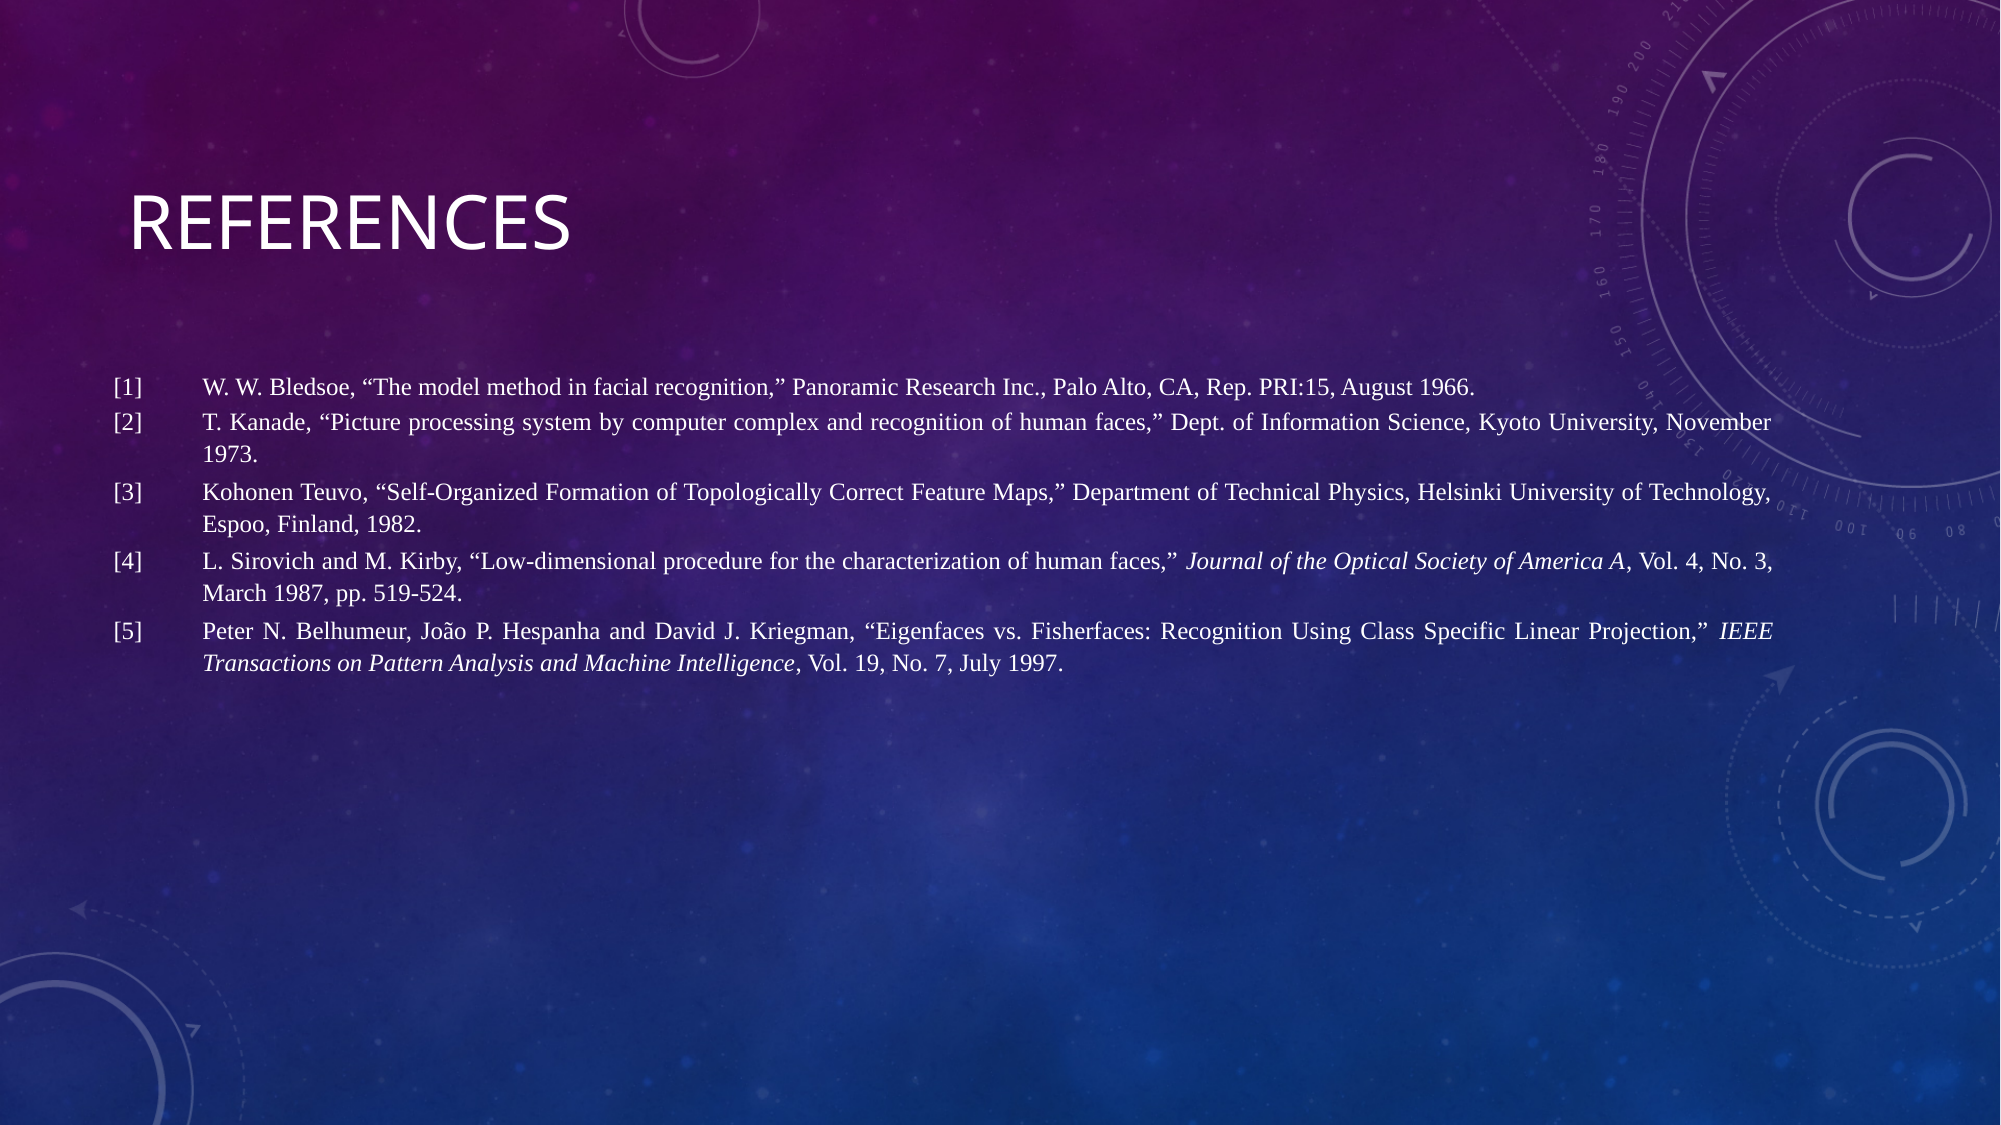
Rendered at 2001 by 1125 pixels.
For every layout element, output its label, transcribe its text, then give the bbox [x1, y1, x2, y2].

table_cell Kohonen Teuvo, “Self-Organized Formation of Topologically Correct Feature Maps,” Department of Technical Physics, Helsinki University of Technology, Espoo, Finland, 1982. [201, 473, 1774, 542]
picture [0, 0, 2001, 1125]
table_header [1] [113, 368, 201, 403]
table_header W. W. Bledsoe, “The model method in facial recognition,” Panoramic Research Inc., Palo Alto, CA, Rep. PRI:15, August 1966. [201, 368, 1774, 403]
title References [112, 99, 1775, 339]
table_cell [4] [113, 542, 201, 612]
table_cell [3] [113, 473, 201, 542]
table_cell L. Sirovich and M. Kirby, “Low-dimensional procedure for the characterization of human faces,” Journal of the Optical Society of America A, Vol. 4, No. 3, March 1987, pp. 519-524. [201, 542, 1774, 612]
table_cell [2] [113, 403, 201, 473]
table_cell Peter N. Belhumeur, João P. Hespanha and David J. Kriegman, “Eigenfaces vs. Fisherfaces: Recognition Using Class Specific Linear Projection,” IEEE Transactions on Pattern Analysis and Machine Intelligence, Vol. 19, No. 7, July 1997. [201, 612, 1774, 744]
table_cell [5] [113, 612, 201, 744]
table_cell T. Kanade, “Picture processing system by computer complex and recognition of human faces,” Dept. of Information Science, Kyoto University, November 1973. [201, 403, 1774, 473]
